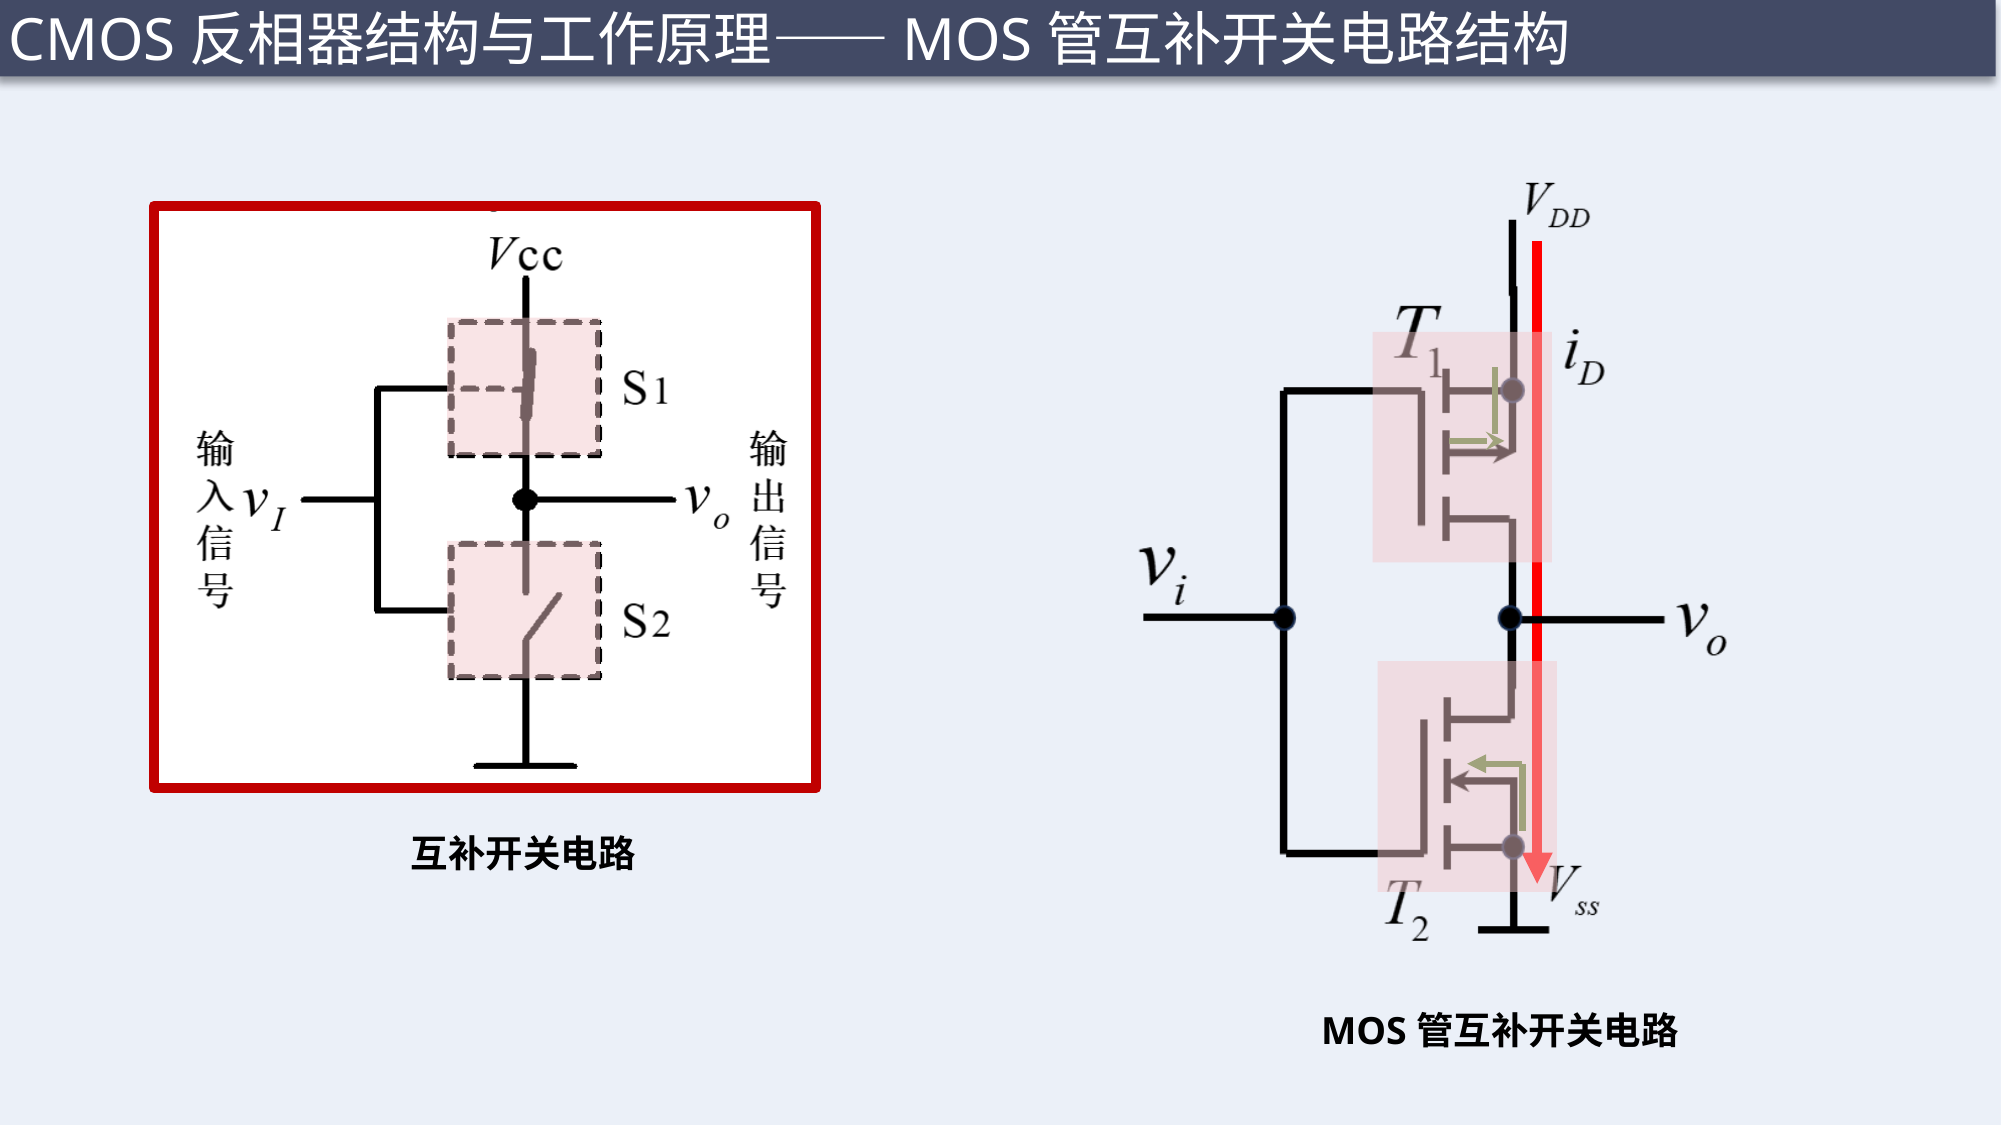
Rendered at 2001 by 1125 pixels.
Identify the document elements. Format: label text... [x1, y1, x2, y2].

picture [1125, 167, 1739, 957]
picture [159, 211, 811, 783]
text_box MOS管互补开关电路 [1306, 999, 1703, 1060]
text_box CMOS反相器结构与工作原理——MOS管互补开关电路结构 [0, 0, 1646, 111]
text_box 互补开关电路 [396, 823, 671, 883]
